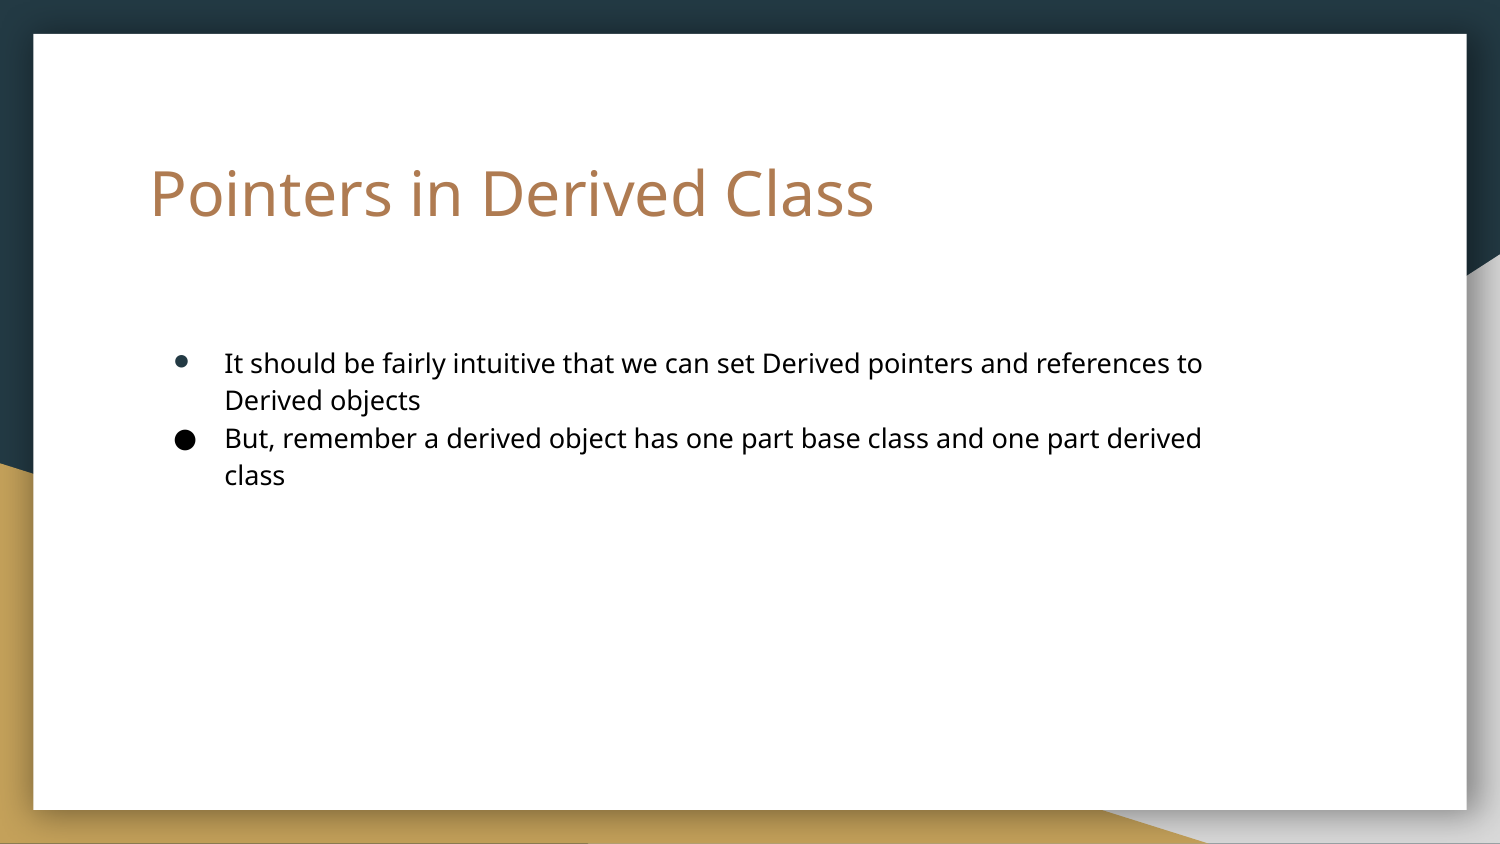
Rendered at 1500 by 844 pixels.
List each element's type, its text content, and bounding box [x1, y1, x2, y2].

title Pointers in Derived Class [134, 138, 1366, 296]
list It should be fairly intuitive that we can set Derived pointers and references to Derived objects But, remember a derived object has one part base class and one part derived class [134, 326, 1221, 729]
